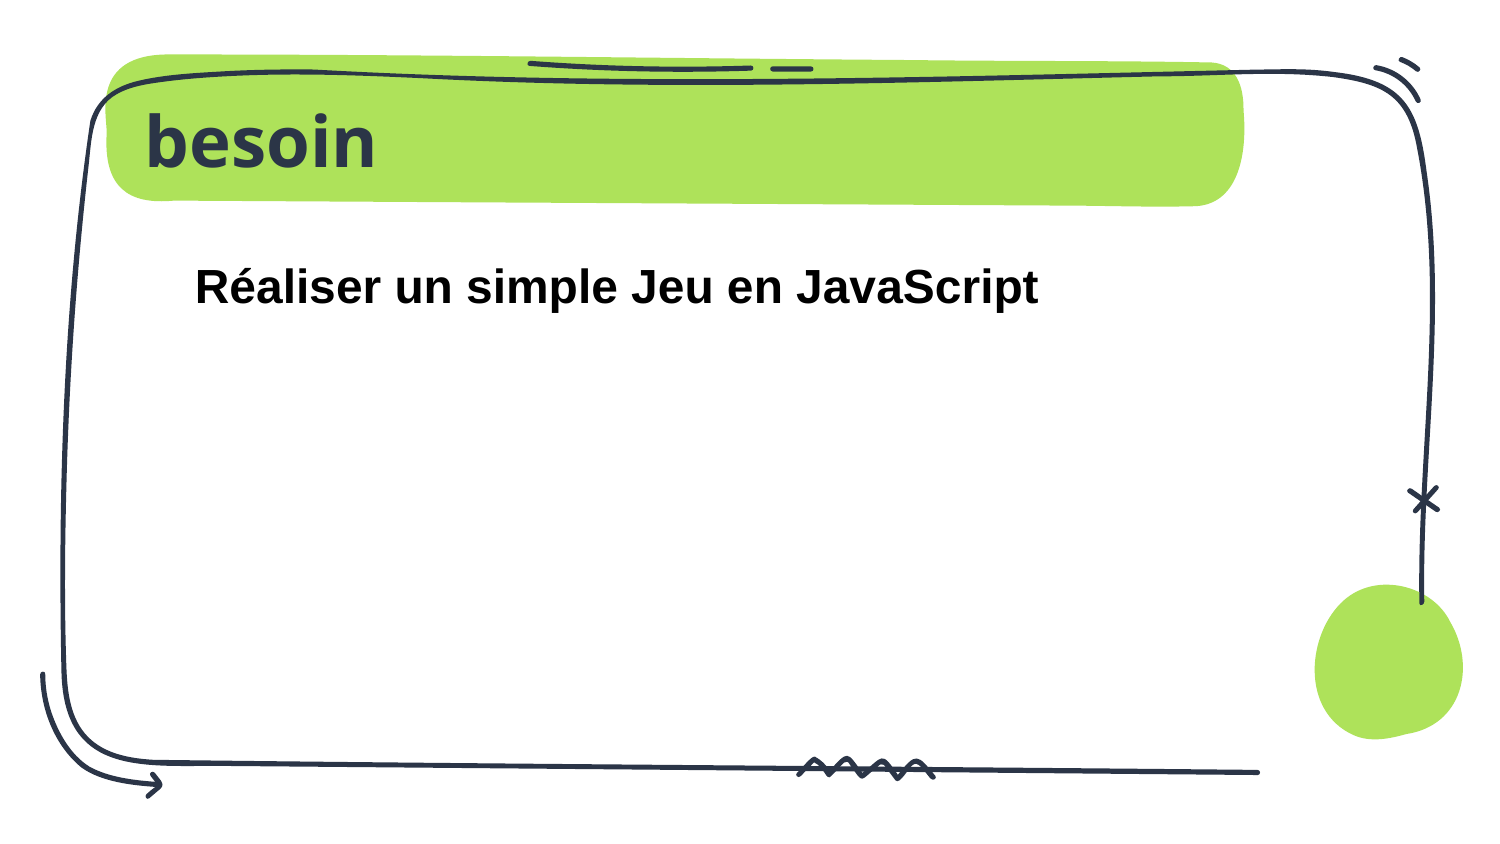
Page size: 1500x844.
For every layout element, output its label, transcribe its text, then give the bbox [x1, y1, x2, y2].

list Réaliser un simple Jeu en JavaScript [194, 247, 1250, 713]
title besoin [144, 112, 1200, 178]
